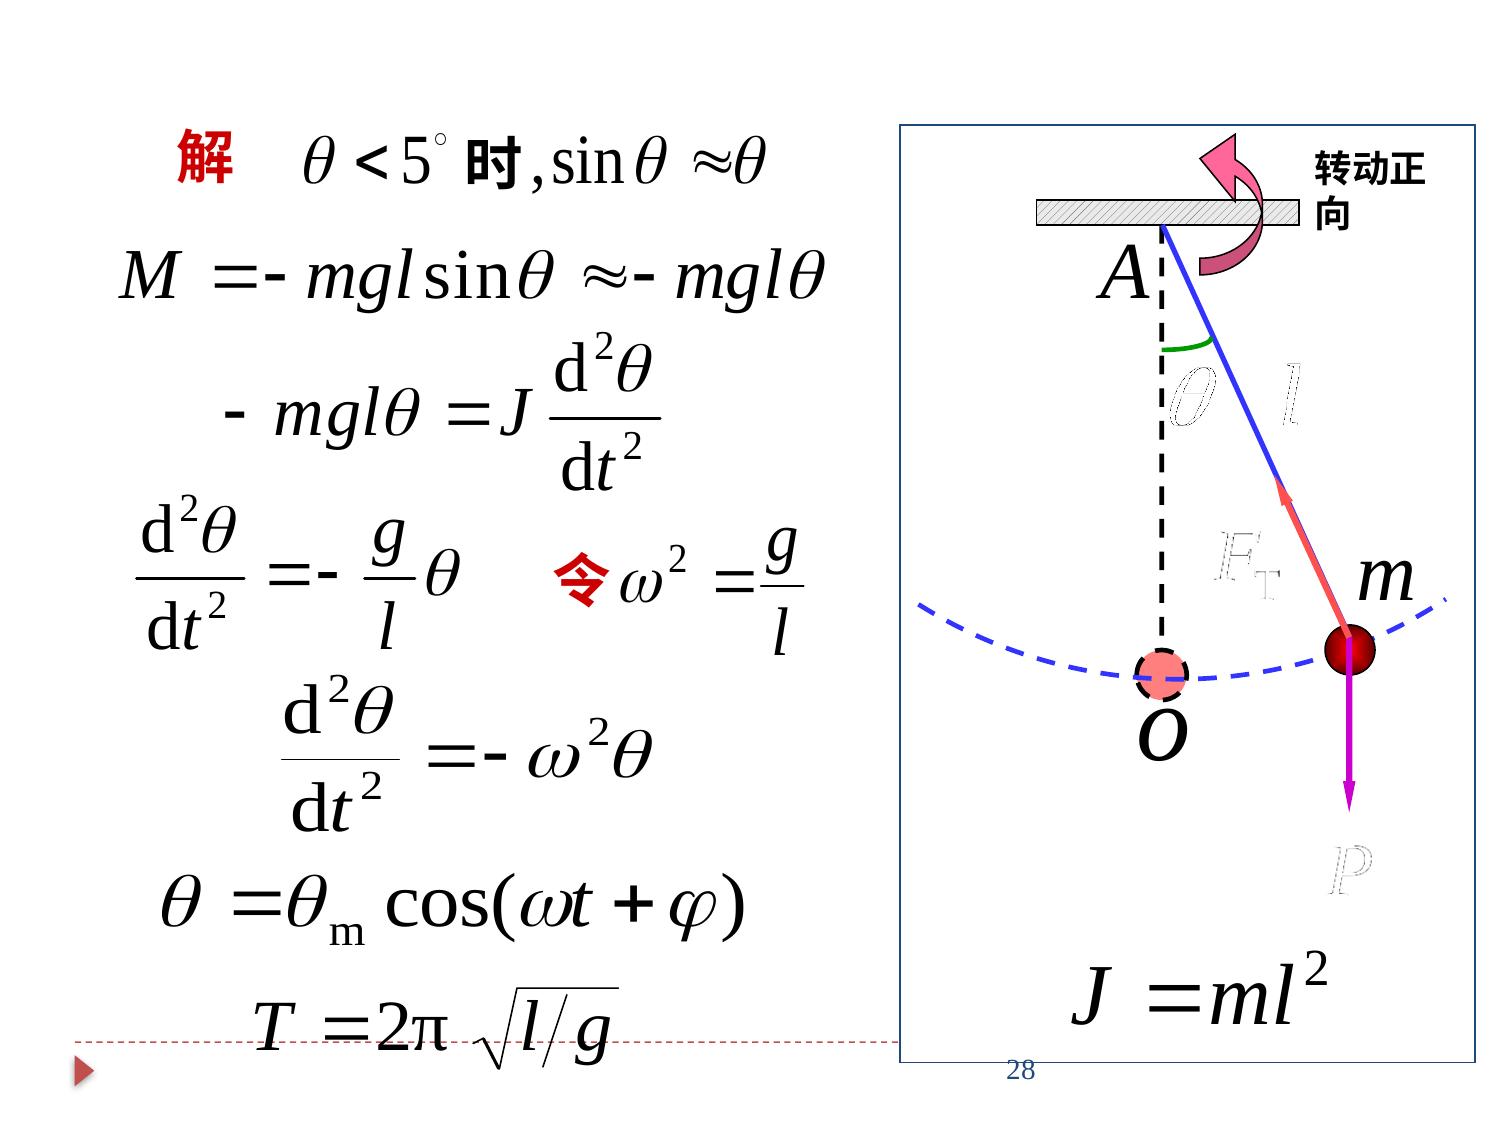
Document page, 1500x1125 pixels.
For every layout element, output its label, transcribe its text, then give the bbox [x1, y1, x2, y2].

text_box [1199, 124, 1463, 276]
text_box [124, 474, 476, 665]
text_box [274, 662, 663, 839]
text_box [112, 237, 838, 324]
footer 28 [475, 1042, 1051, 1103]
text_box 解 [161, 112, 250, 198]
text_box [299, 112, 776, 207]
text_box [1199, 474, 1390, 910]
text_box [1161, 337, 1223, 438]
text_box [249, 980, 626, 1078]
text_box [1059, 932, 1338, 1038]
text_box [149, 849, 763, 959]
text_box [899, 124, 1476, 1063]
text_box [212, 312, 676, 507]
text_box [537, 499, 813, 666]
